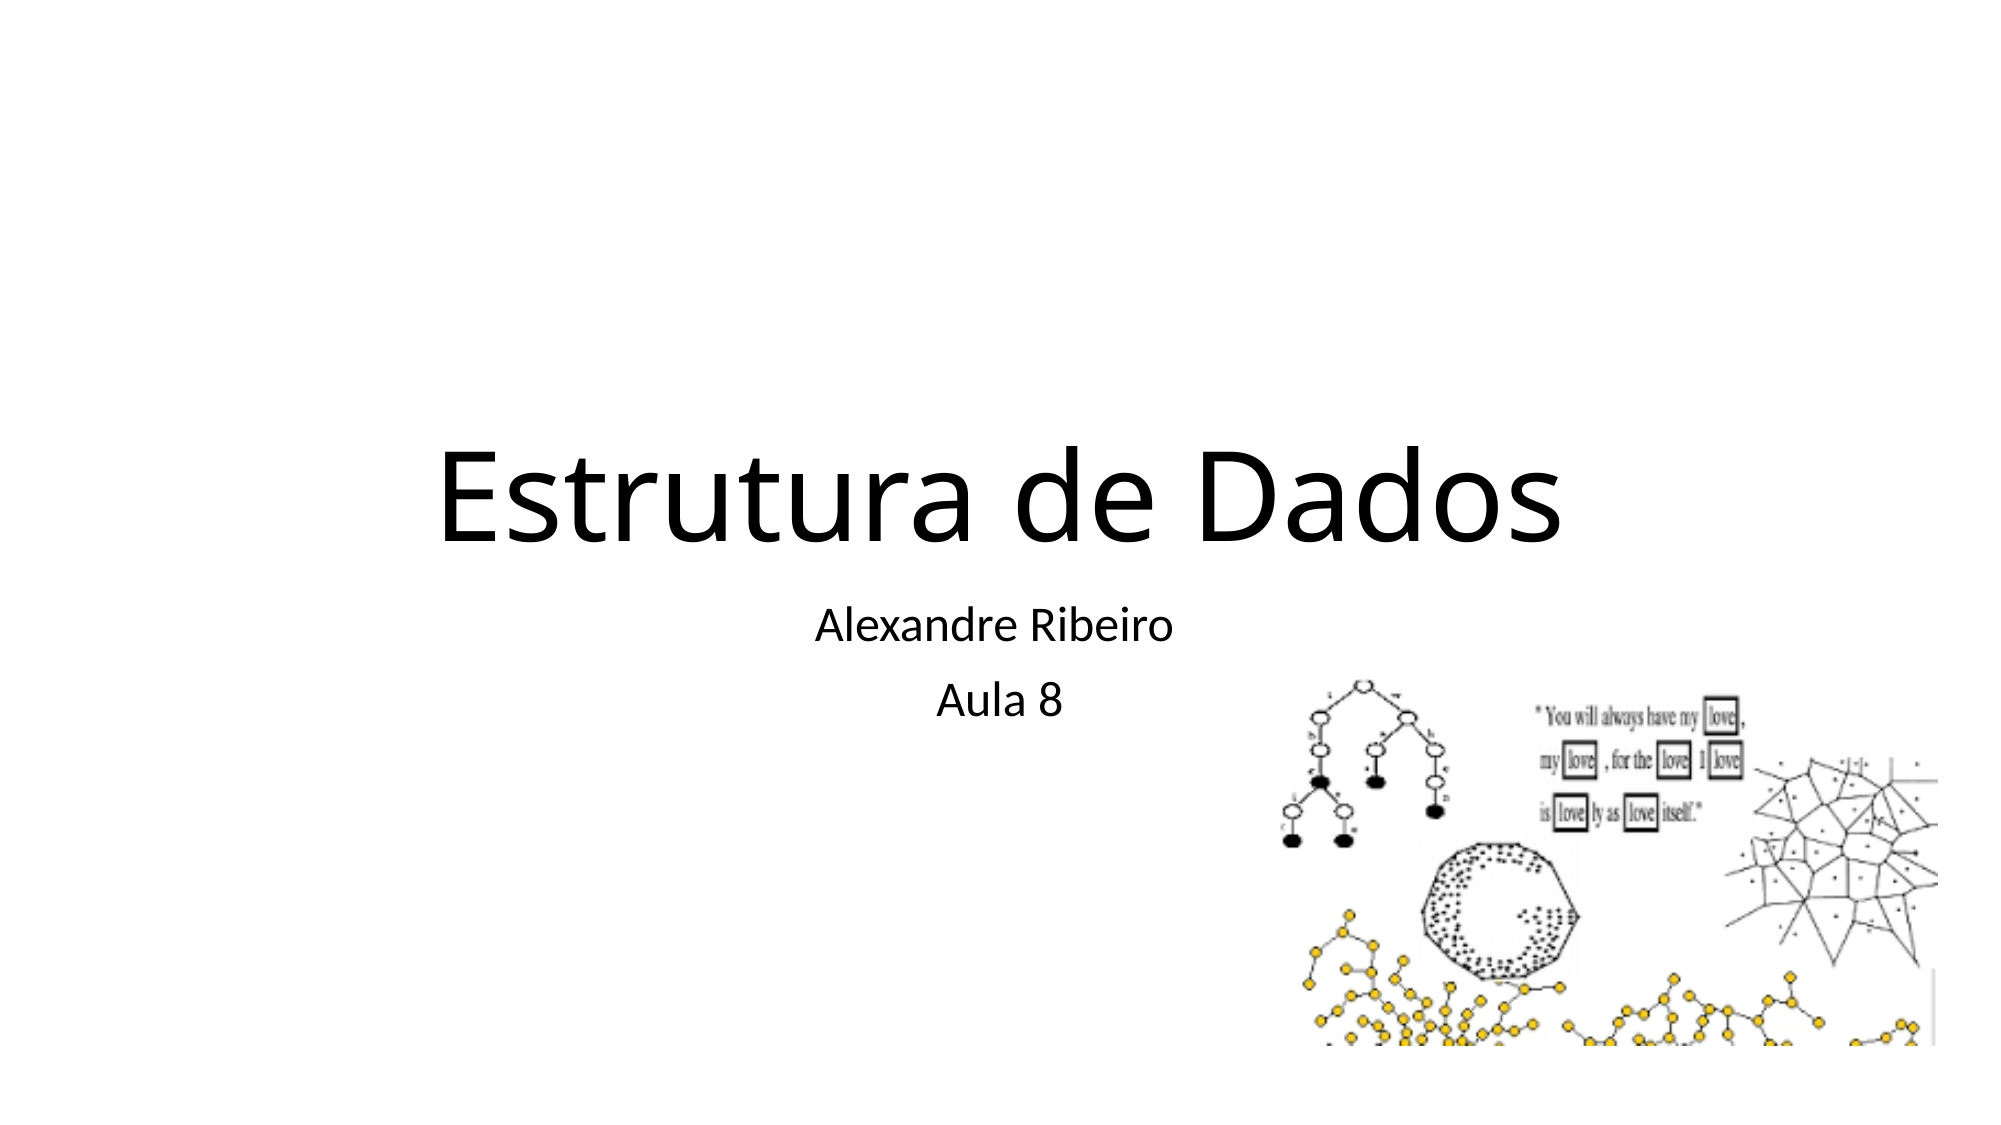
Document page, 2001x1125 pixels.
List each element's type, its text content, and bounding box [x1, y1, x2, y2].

subtitle Alexandre Ribeiro Aula 8 [249, 590, 1750, 863]
picture [1277, 679, 1938, 1046]
title Estrutura de Dados [249, 184, 1750, 576]
